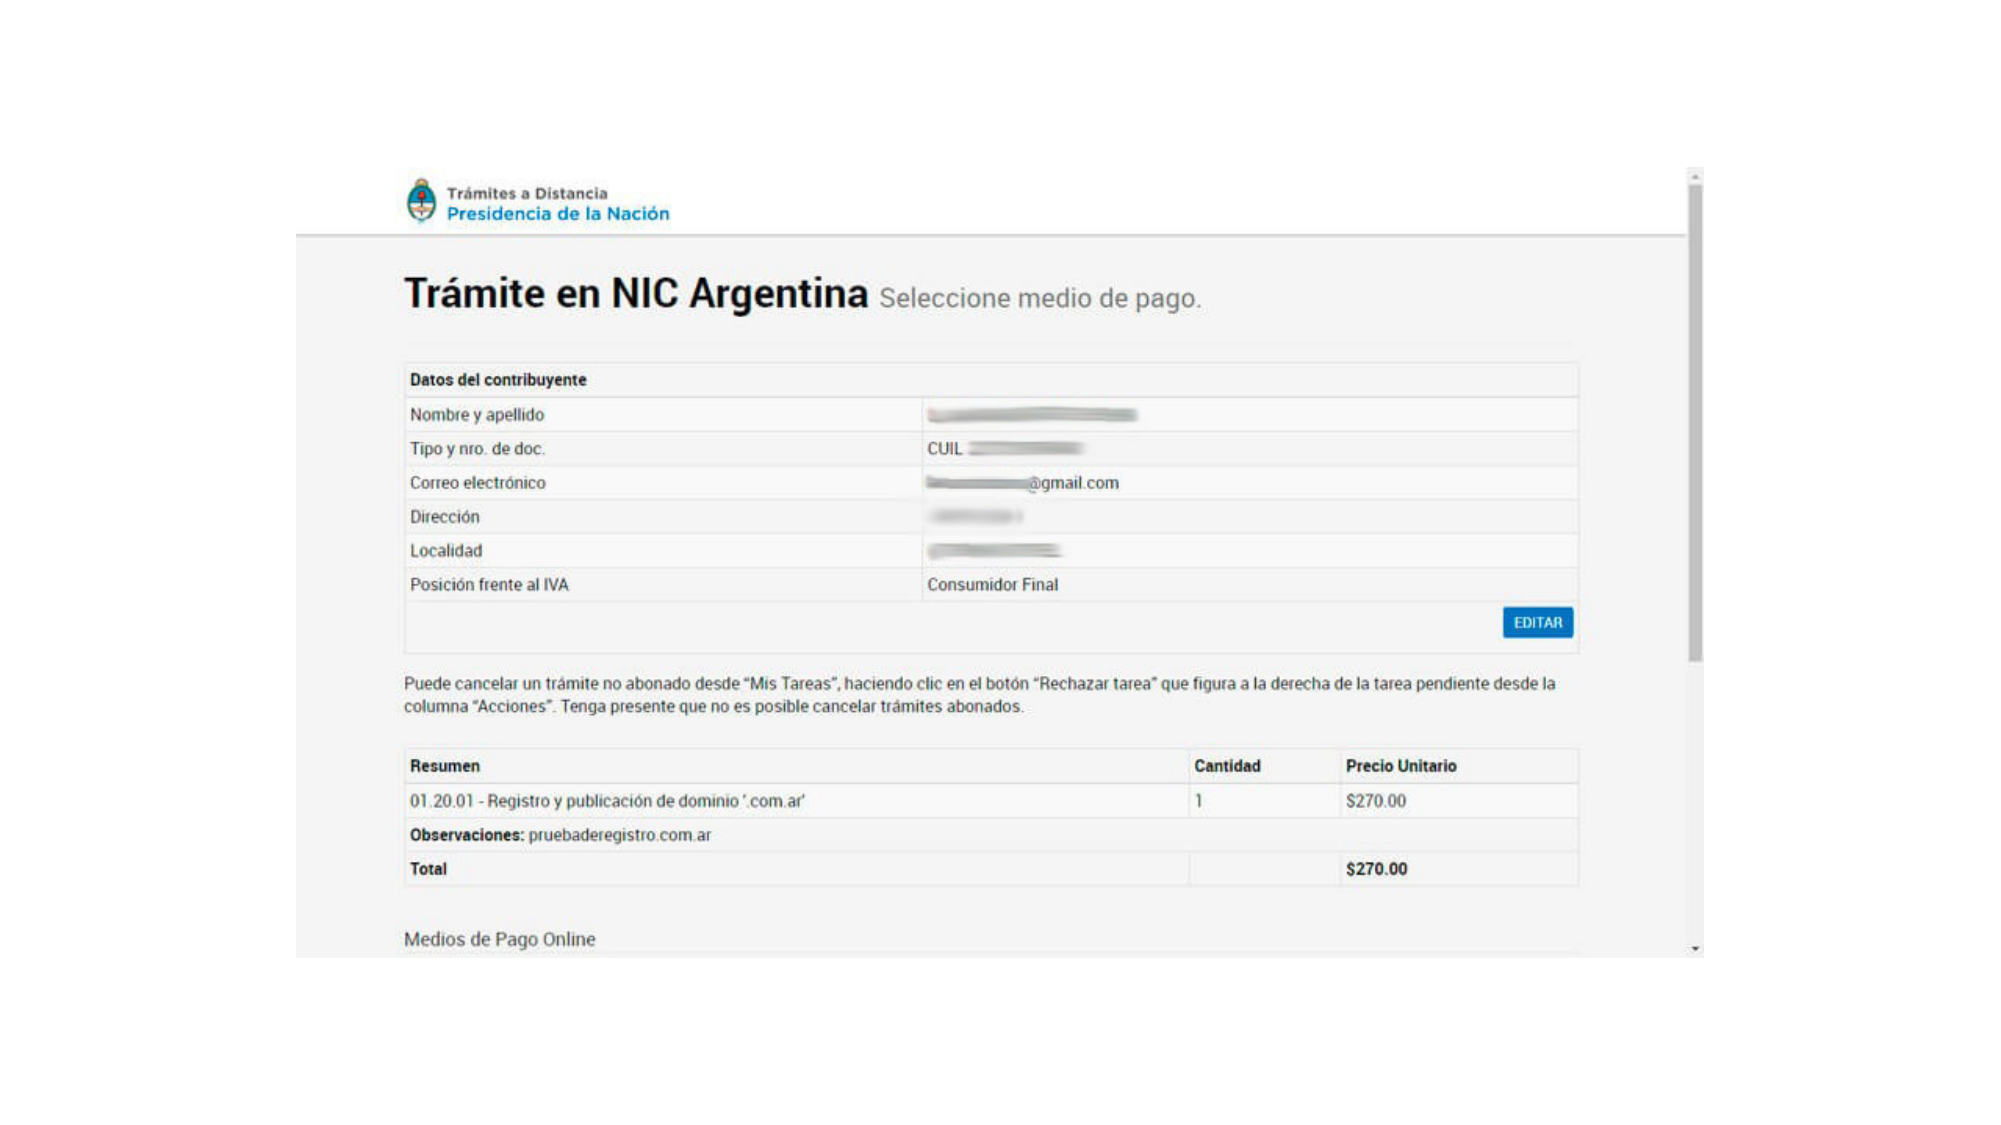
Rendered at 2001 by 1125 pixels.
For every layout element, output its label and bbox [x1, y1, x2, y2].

picture [296, 166, 1704, 959]
